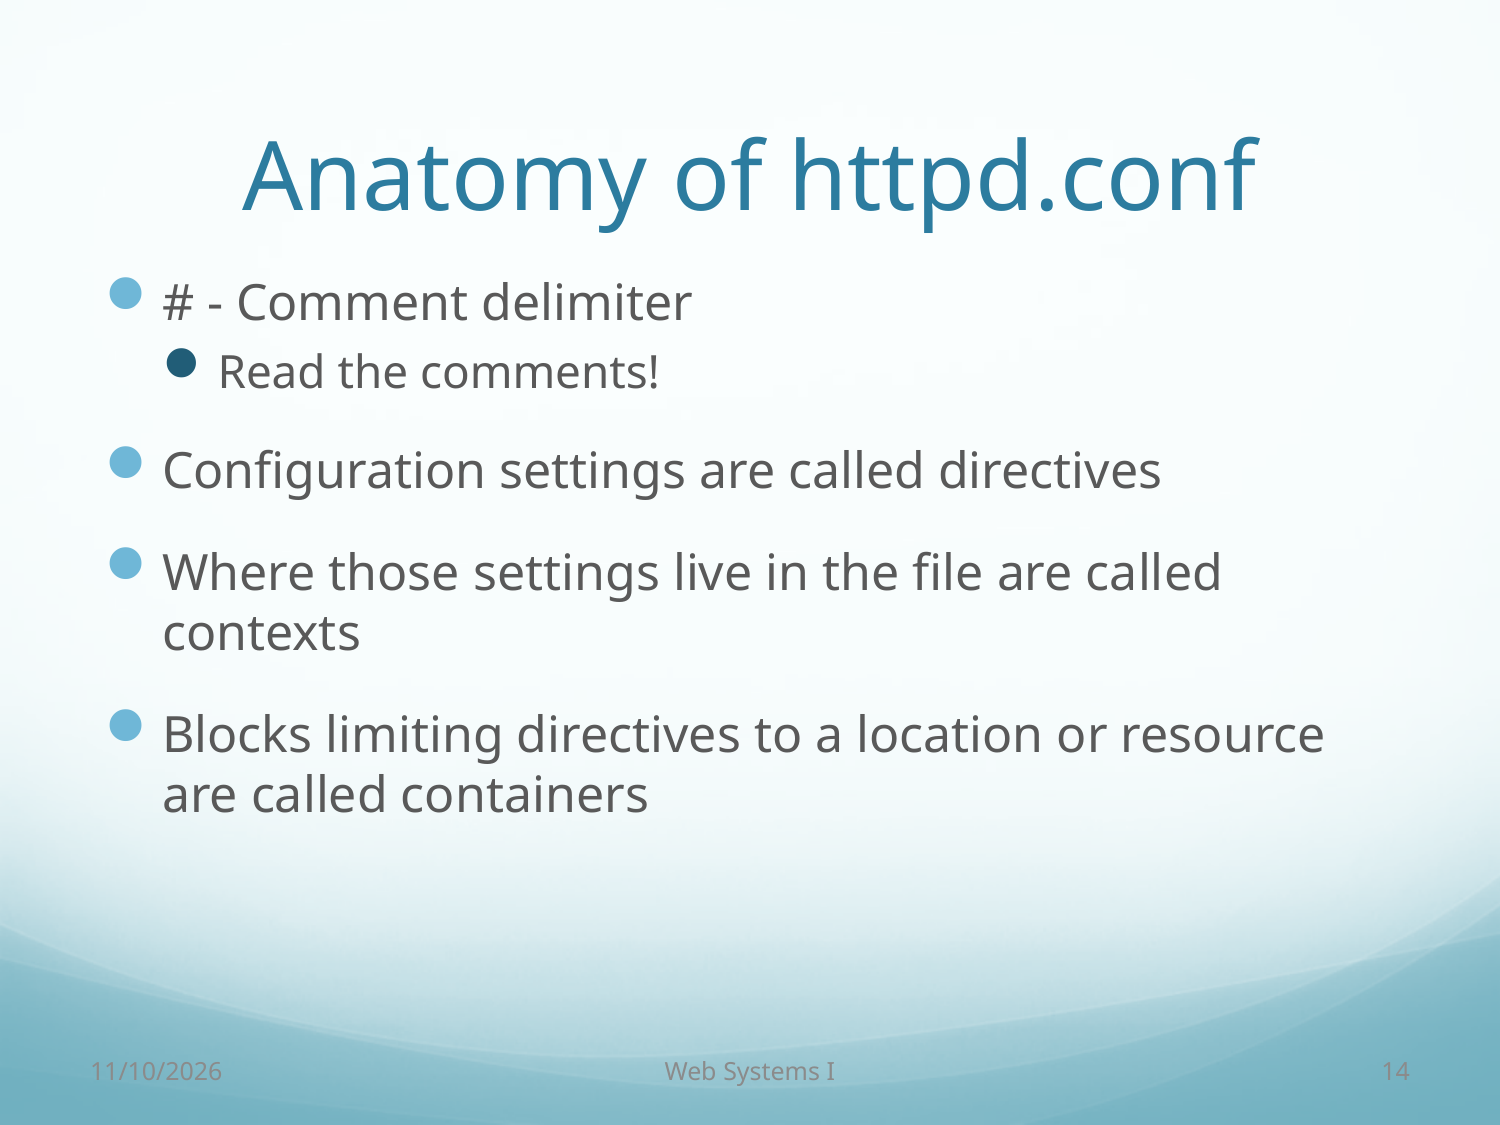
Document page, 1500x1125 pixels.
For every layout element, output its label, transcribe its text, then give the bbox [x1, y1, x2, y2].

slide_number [75, 1042, 425, 1103]
footer Web Systems I [512, 1042, 988, 1103]
slide_number 14 [1074, 1042, 1425, 1103]
list # - Comment delimiter Read the comments! Configuration settings are called directives Where those settings live in the file are called contexts Blocks limiting directives to a location or resource are called containers [89, 262, 1410, 976]
title Anatomy of httpd.conf [89, 17, 1410, 238]
